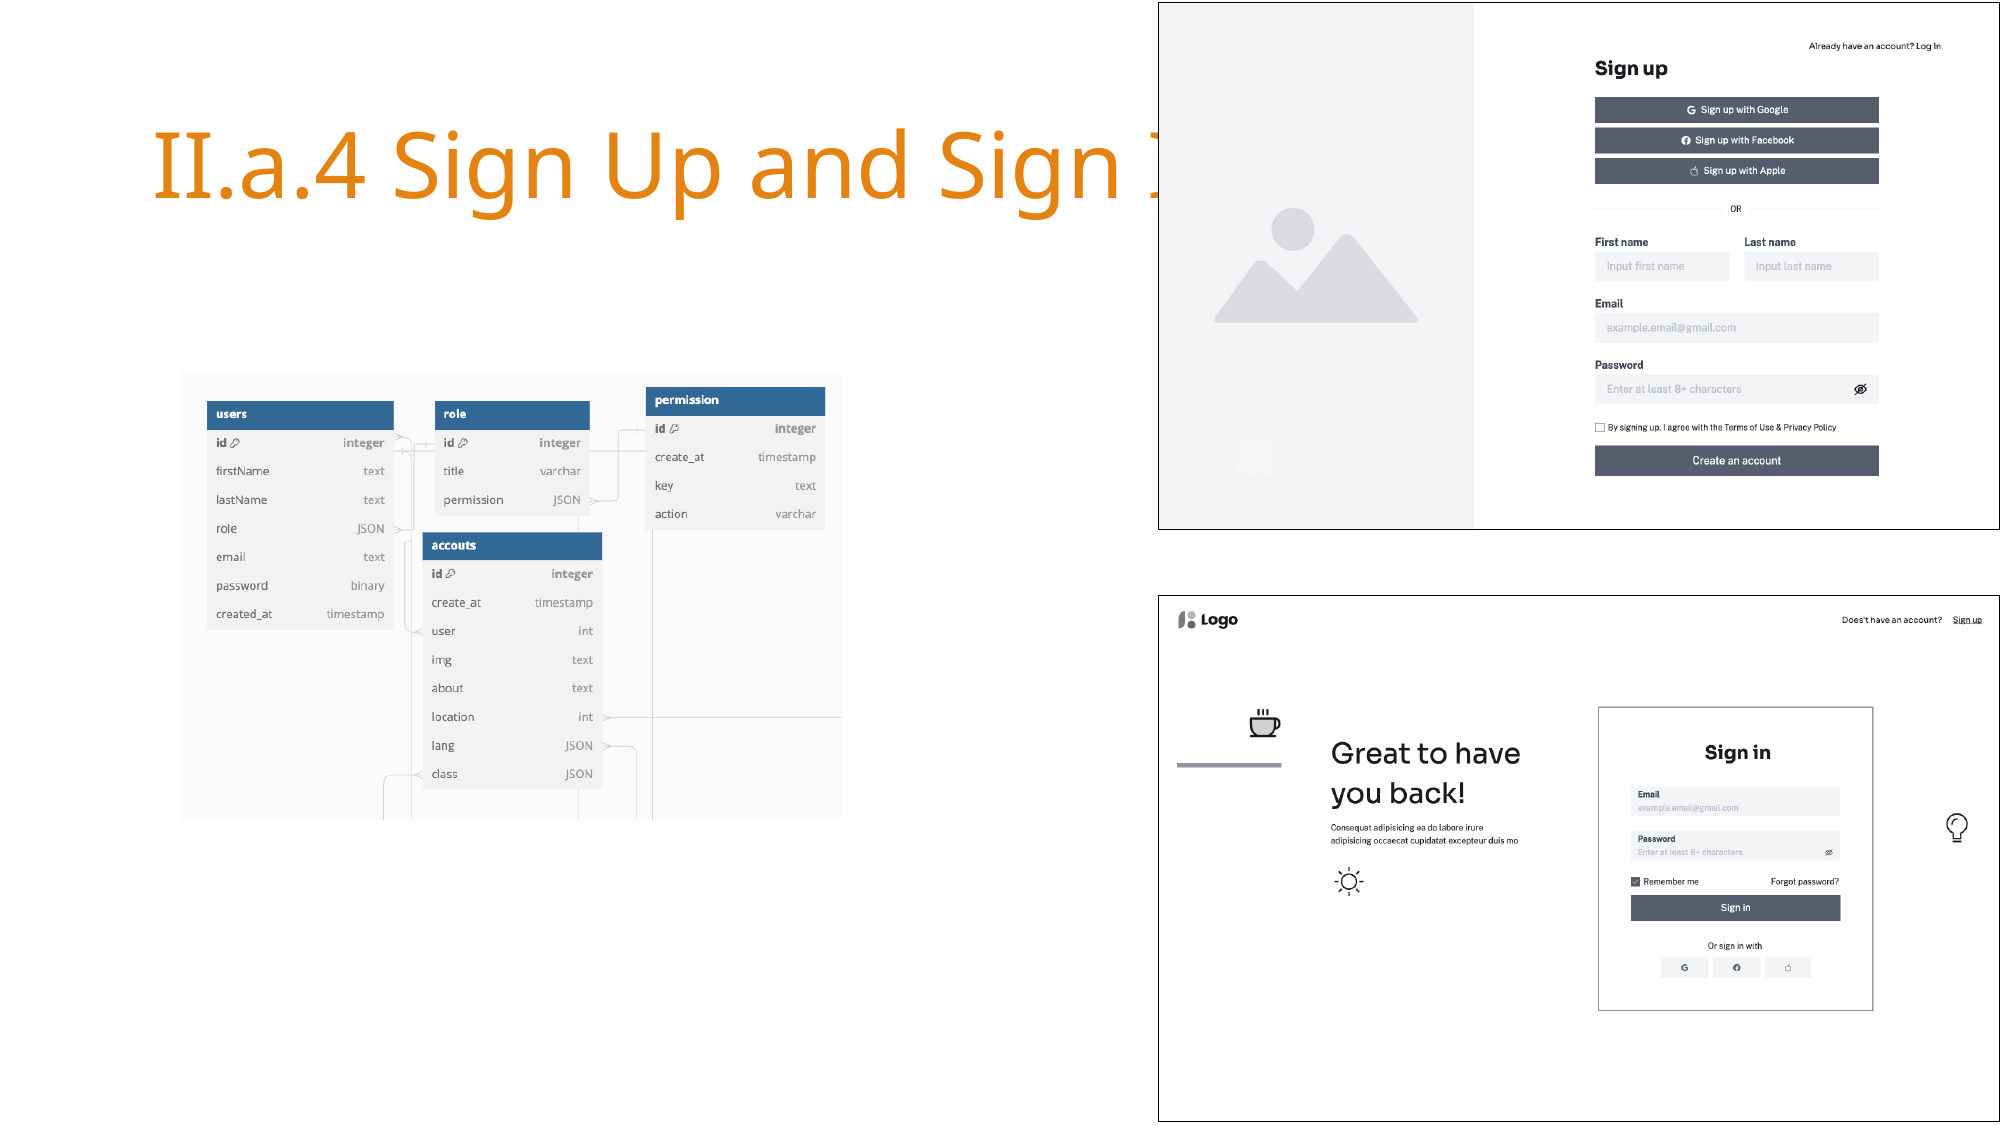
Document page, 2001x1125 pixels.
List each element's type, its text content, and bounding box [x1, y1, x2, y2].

picture [180, 371, 842, 820]
picture [1158, 2, 2000, 530]
picture [1158, 595, 2000, 1123]
title II.a.4 Sign Up and Sign In [137, 59, 1158, 278]
